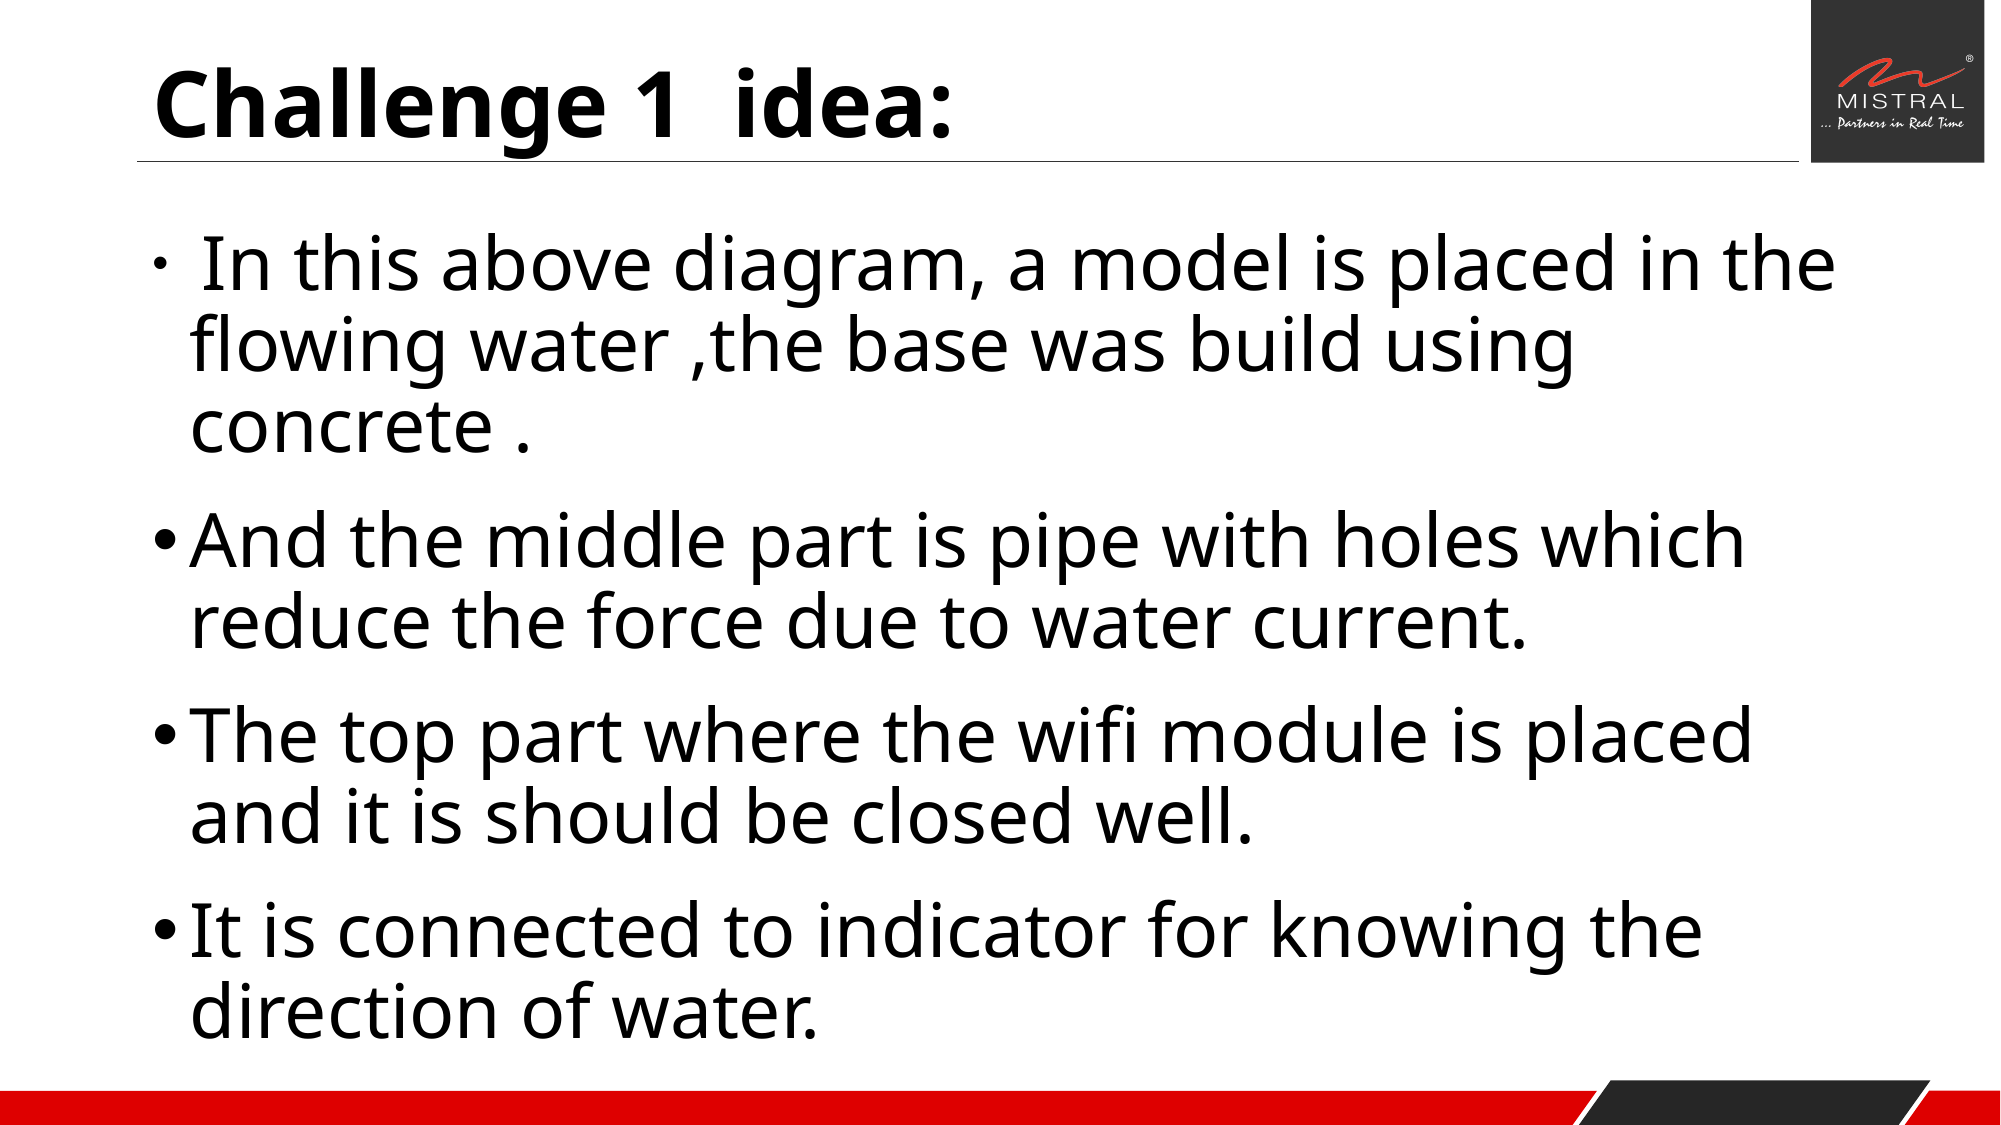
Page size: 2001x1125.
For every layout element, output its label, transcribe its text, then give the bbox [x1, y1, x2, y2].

picture [1818, 52, 1977, 133]
title Challenge 1 idea: [137, 57, 1744, 158]
list In this above diagram, a model is placed in the flowing water ,the base was build using concrete . And the middle part is pipe with holes which reduce the force due to water current. The top part where the wifi module is placed and it is should be closed well. It is connected to indicator for knowing the direction of water. [137, 218, 1863, 1014]
